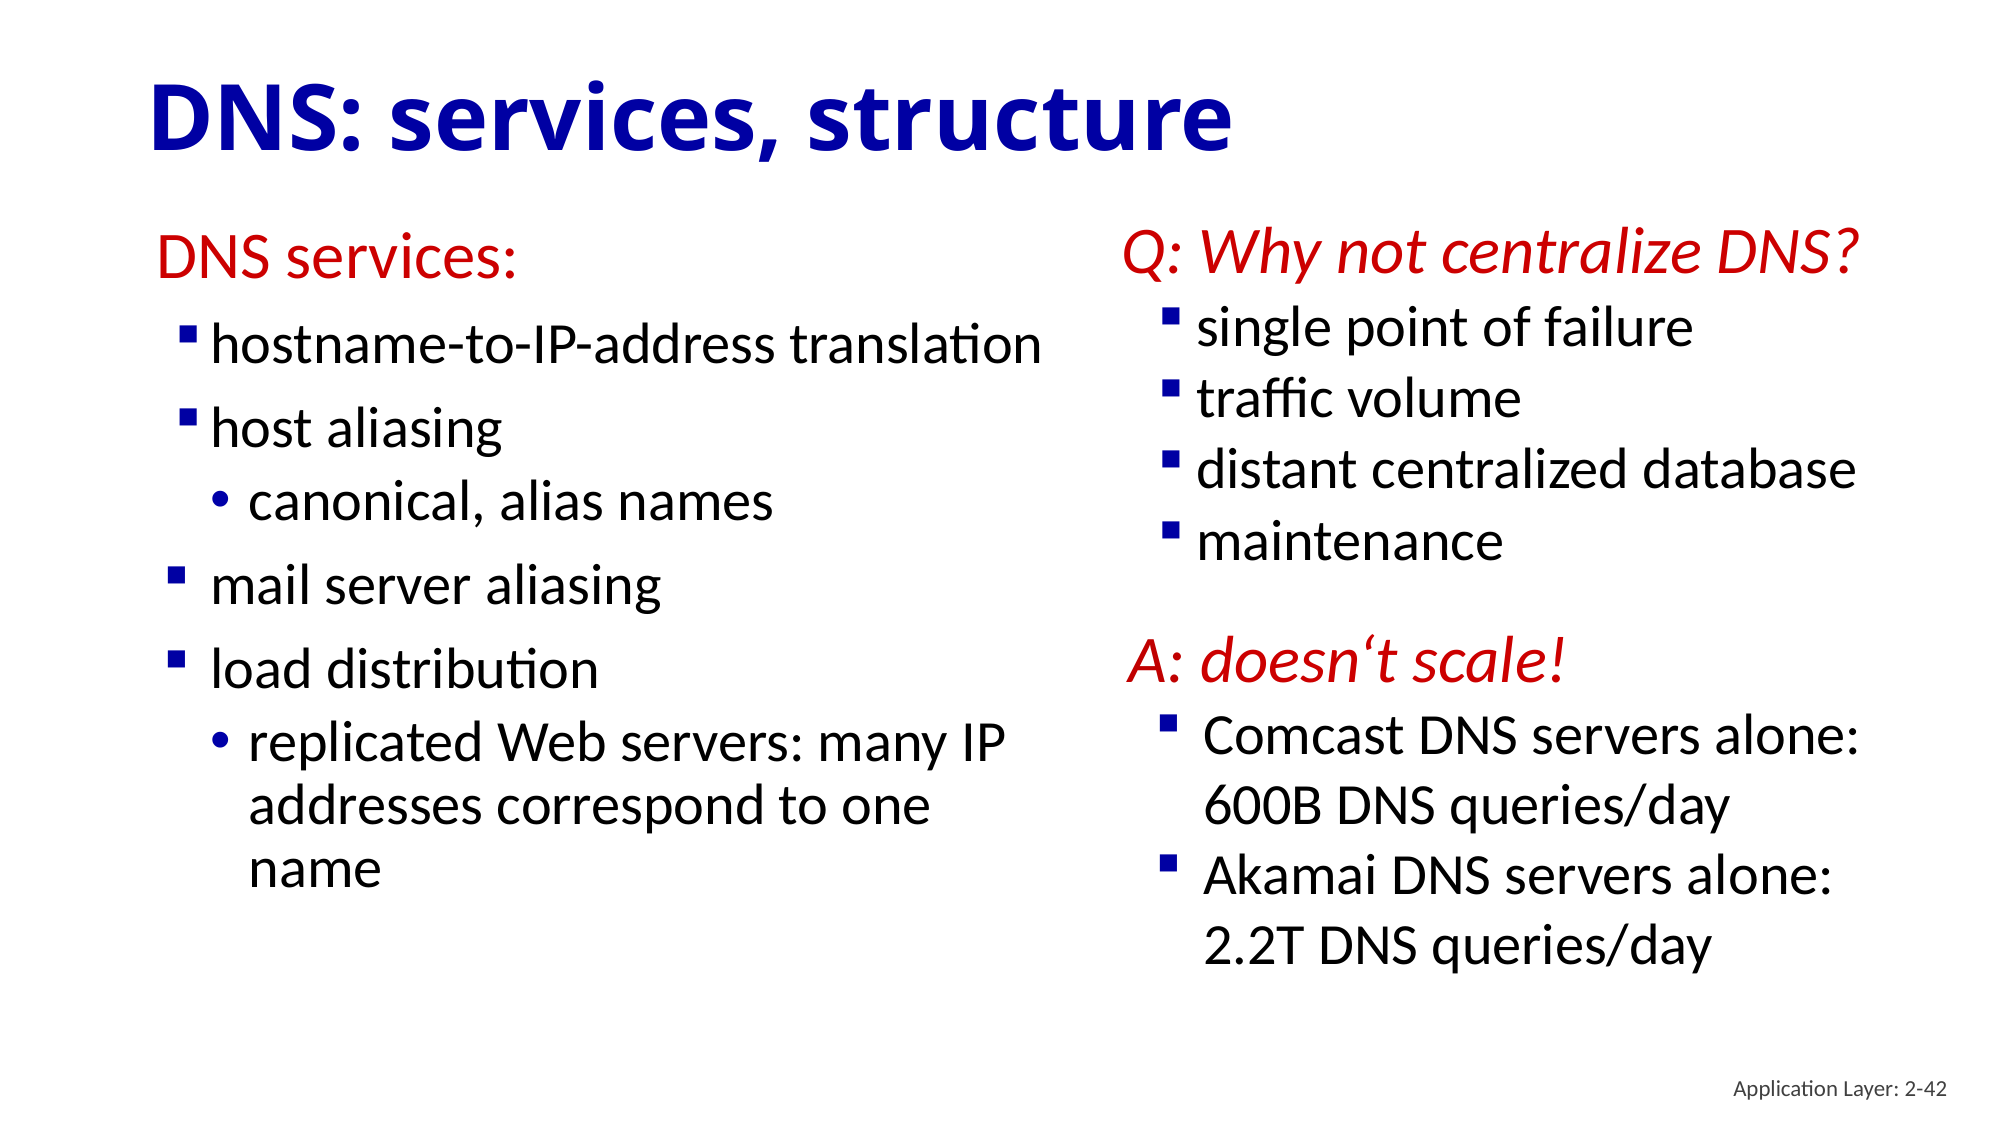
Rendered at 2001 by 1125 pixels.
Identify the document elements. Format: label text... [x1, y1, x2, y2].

text_box A: doesn‘t scale! Comcast DNS servers alone: 600B DNS queries/day Akamai DNS servers alone: 2.2T DNS queries/day [1111, 608, 1925, 984]
text_box DNS services: hostname-to-IP-address translation host aliasing canonical, alias names mail server aliasing load distribution replicated Web servers: many IP addresses correspond to one name [120, 213, 1073, 976]
title DNS: services, structure [131, 47, 1856, 195]
text_box Q: Why not centralize DNS? single point of failure traffic volume distant centralized database maintenance [1085, 208, 1903, 580]
slide_number Application Layer: 2-42 [1512, 1056, 1963, 1117]
